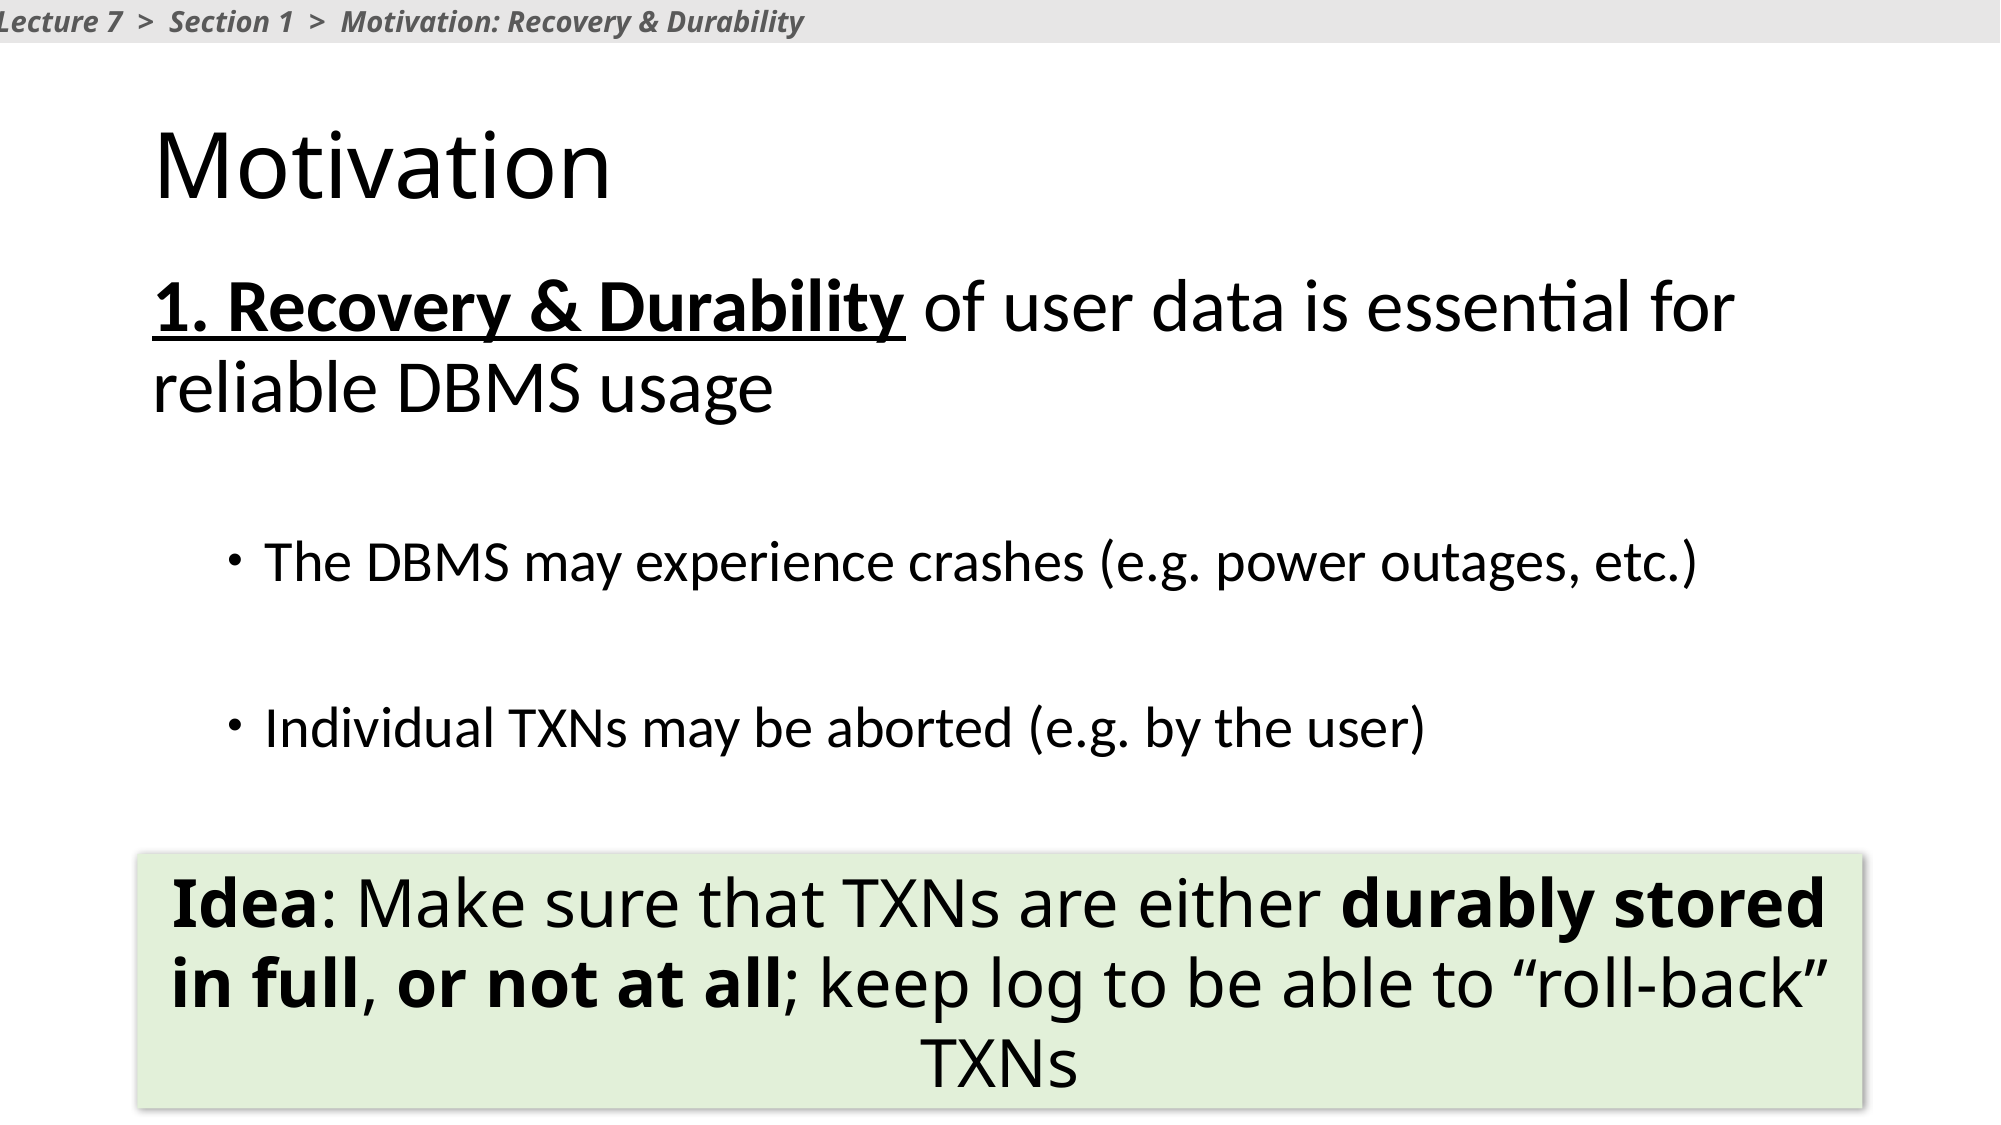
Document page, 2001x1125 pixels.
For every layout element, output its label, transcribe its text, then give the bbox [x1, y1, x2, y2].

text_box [0, 0, 2000, 47]
title Motivation [137, 59, 1863, 258]
text_box Idea: Make sure that TXNs are either durably stored in full, or not at all; keep log to be able to “roll-back” TXNs [137, 853, 1863, 1109]
list 1. Recovery & Durability of user data is essential for reliable DBMS usage The DBMS may experience crashes (e.g. power outages, etc.) Individual TXNs may be aborted (e.g. by the user) [137, 258, 1863, 785]
